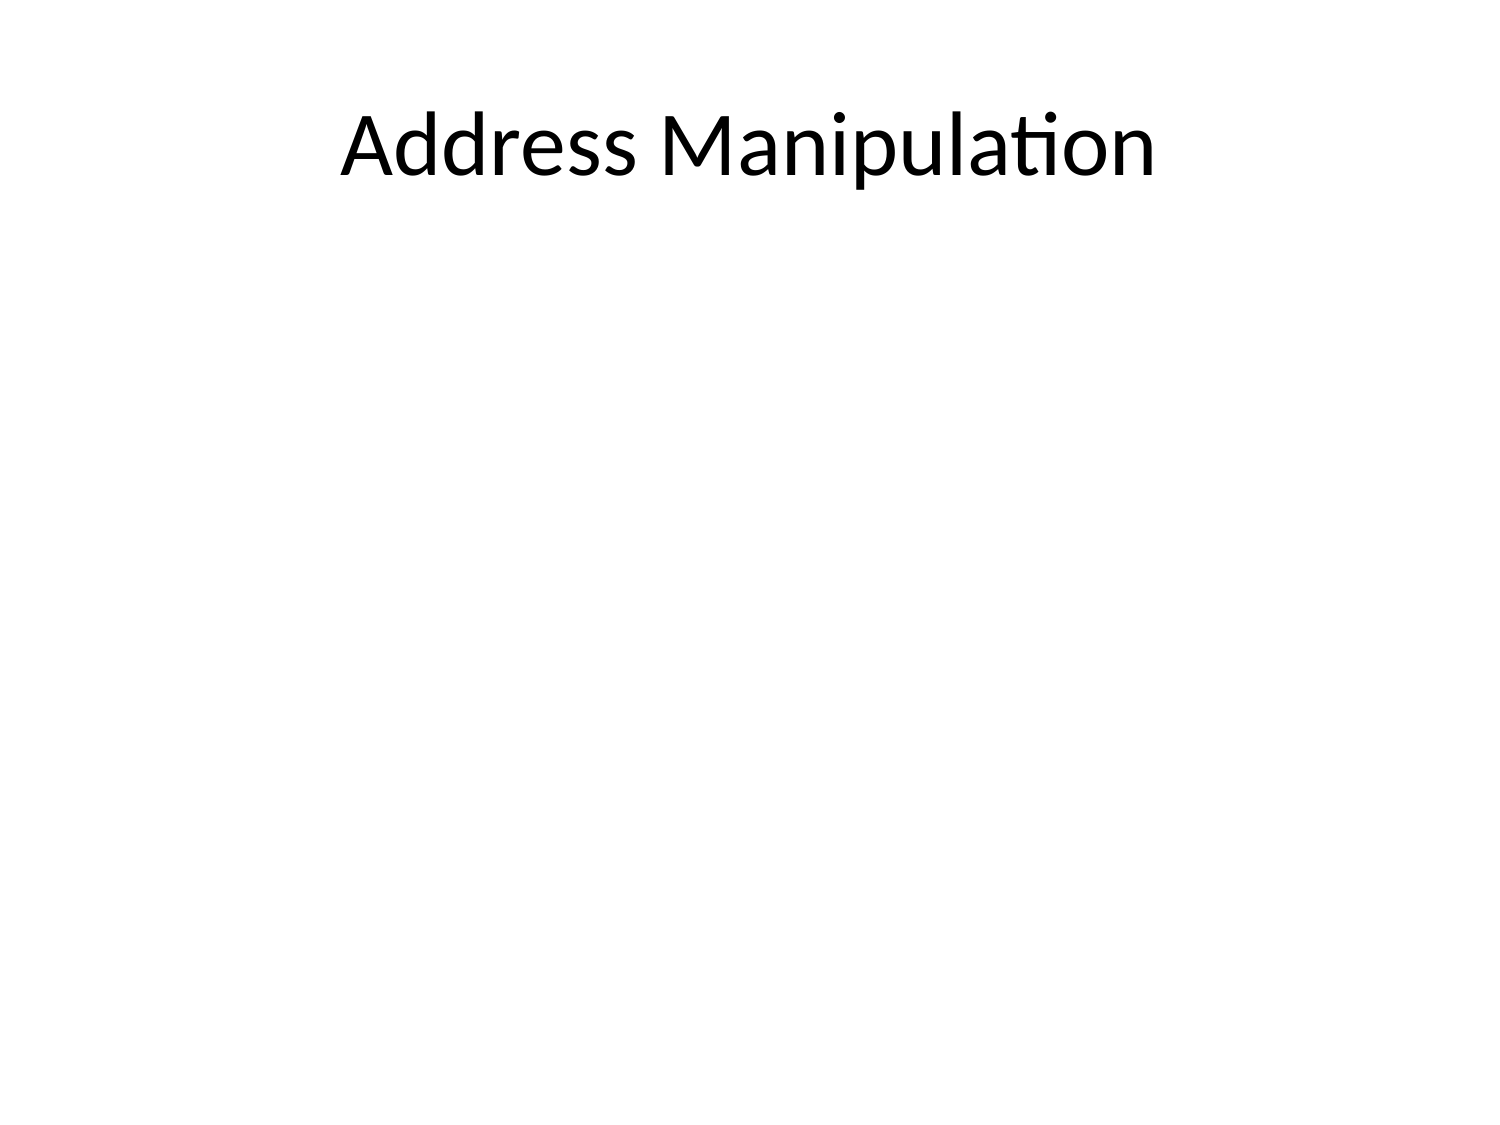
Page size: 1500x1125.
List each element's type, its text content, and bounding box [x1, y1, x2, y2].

title Address Manipulation [75, 45, 1425, 233]
